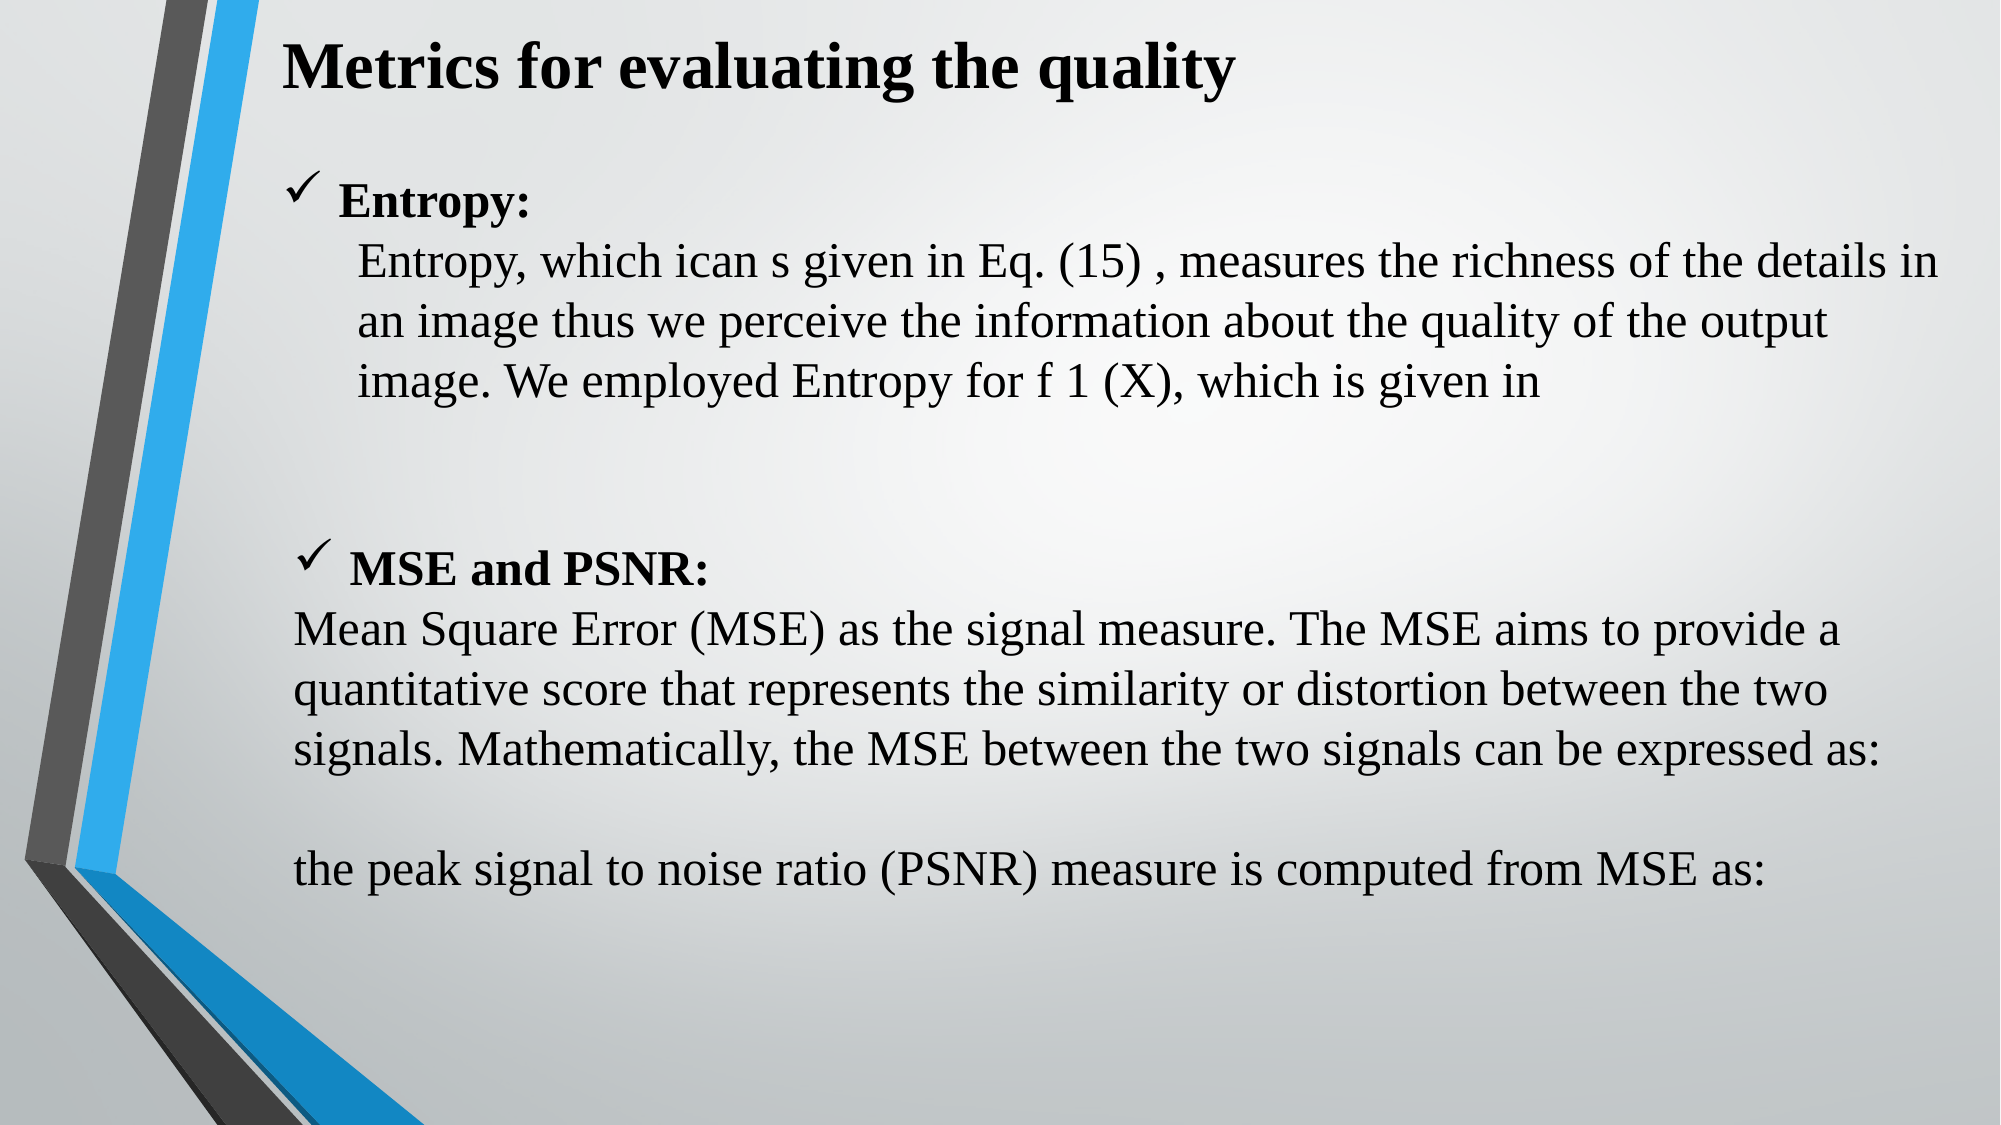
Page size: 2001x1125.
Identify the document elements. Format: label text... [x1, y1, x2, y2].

text_box Metrics for evaluating the quality [267, 14, 1451, 109]
